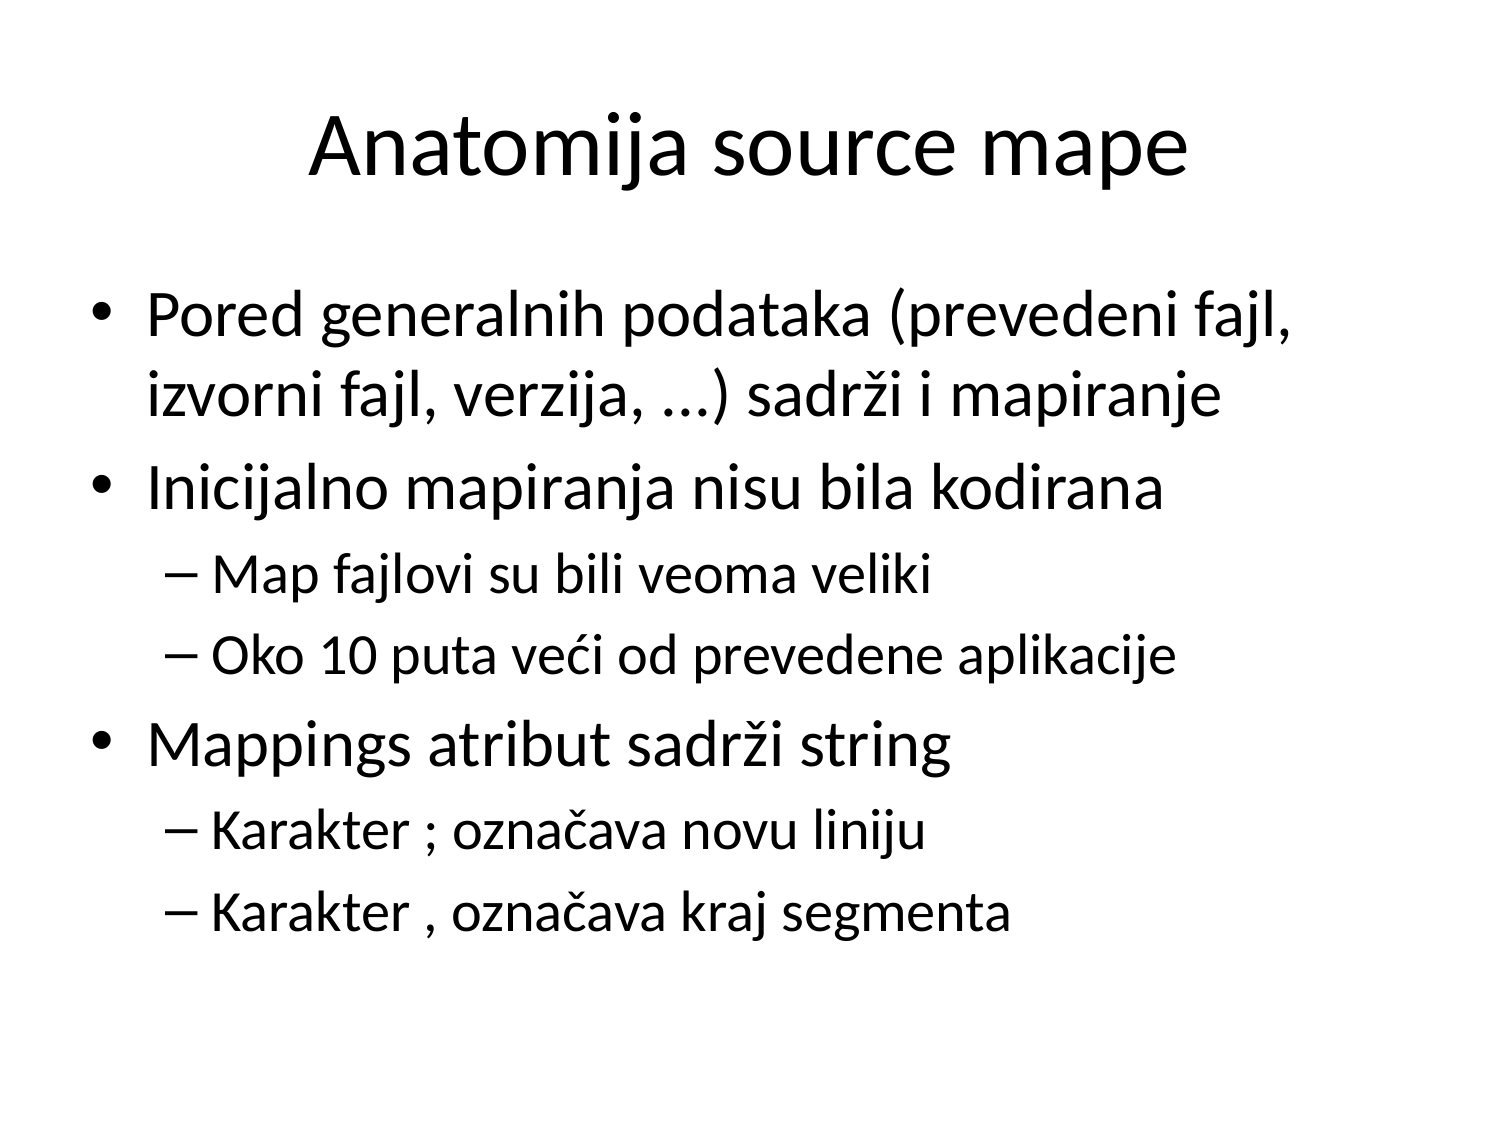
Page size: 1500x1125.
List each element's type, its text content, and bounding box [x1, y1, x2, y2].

text_box Anatomija source mape [75, 45, 1425, 233]
text_box Pored generalnih podataka (prevedeni fajl, izvorni fajl, verzija, ...) sadrži i mapiranje Inicijalno mapiranja nisu bila kodirana Map fajlovi su bili veoma veliki Oko 10 puta veći od prevedene aplikacije Mappings atribut sadrži string Karakter ; označava novu liniju Karakter , označava kraj segmenta [75, 262, 1425, 1005]
